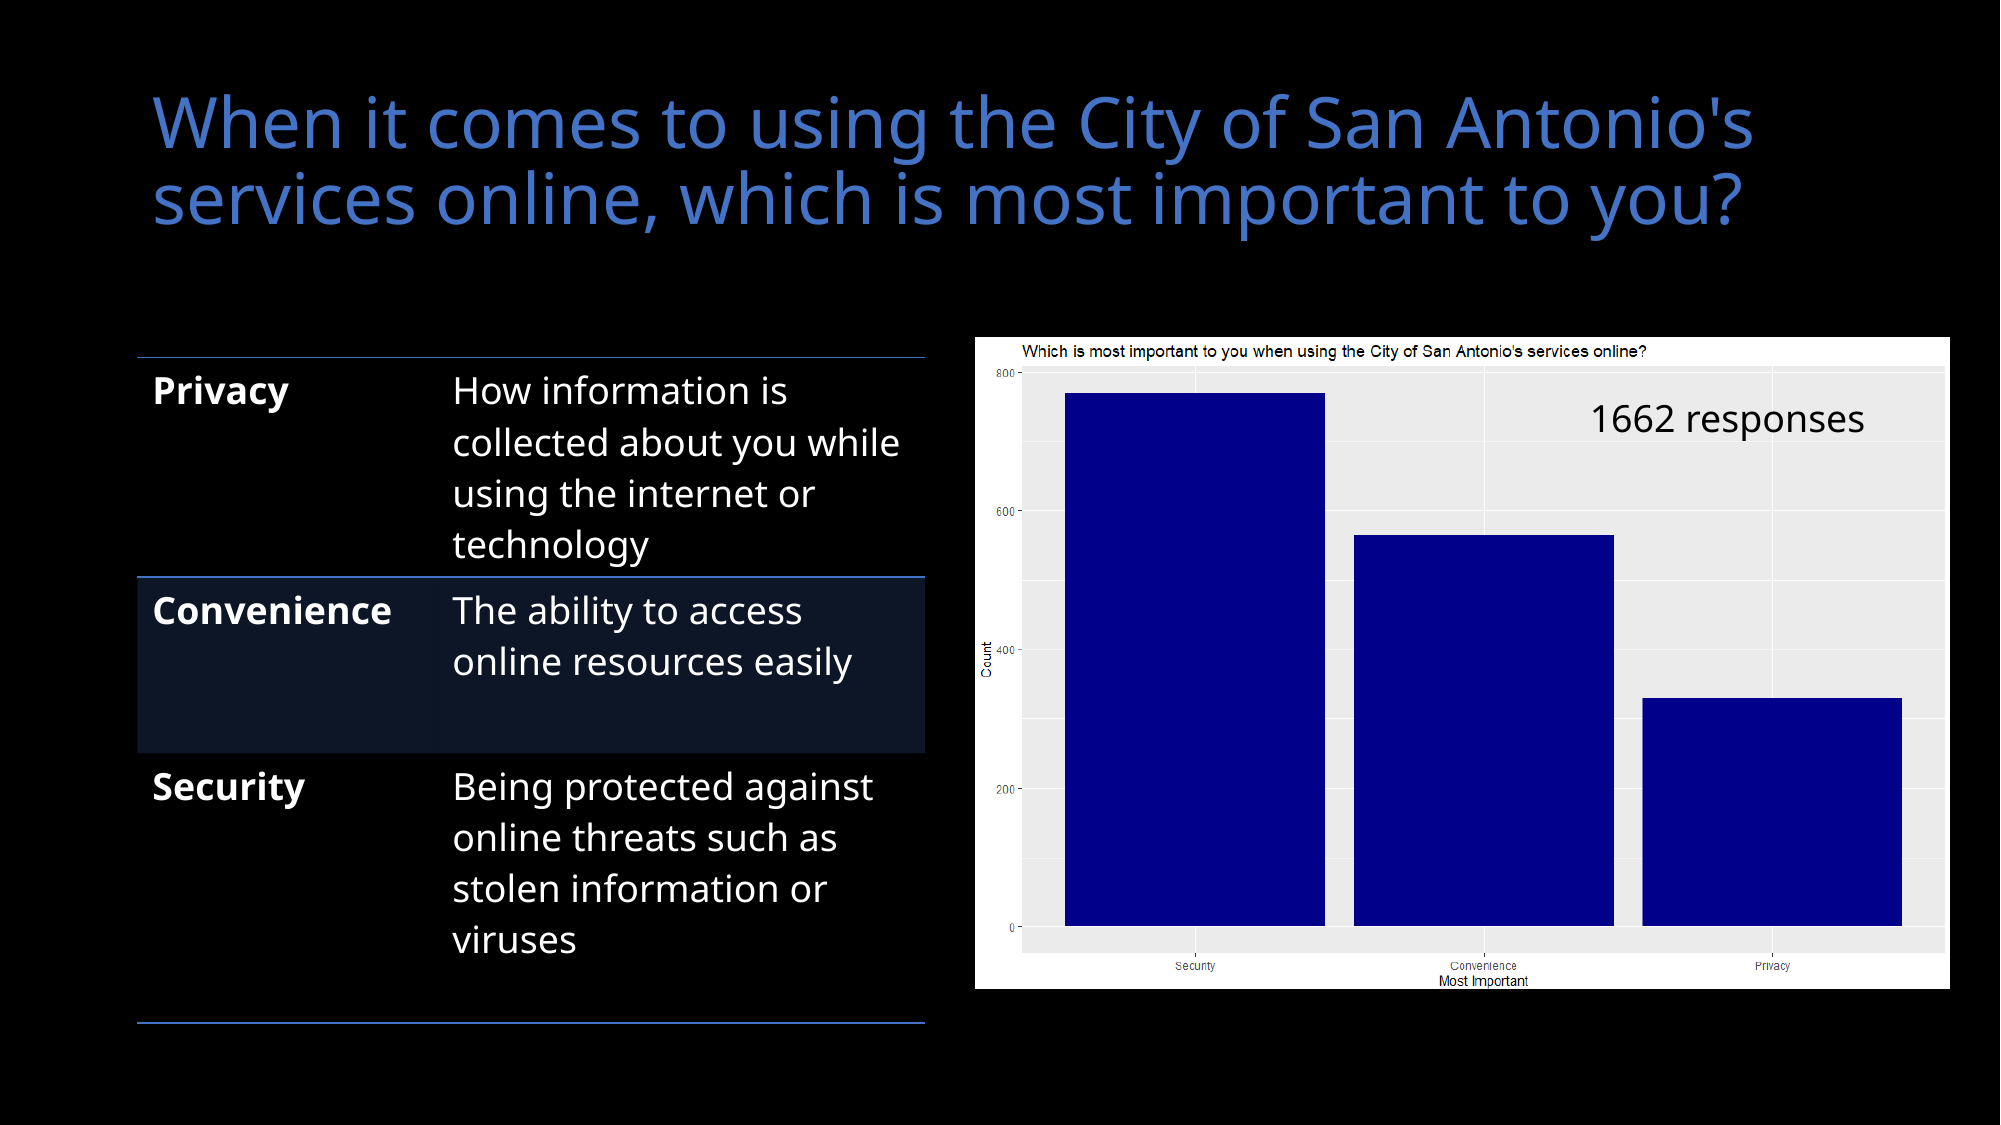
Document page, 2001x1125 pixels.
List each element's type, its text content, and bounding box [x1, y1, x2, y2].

picture [974, 337, 1950, 990]
table_header How information is collected about you while using the internet or technology [437, 358, 925, 576]
title When it comes to using the City of San Antonio's services online, which is most important to you? [137, 59, 1863, 248]
table_header Privacy [137, 358, 437, 576]
table_cell Convenience [137, 578, 437, 753]
table_cell The ability to access online resources easily [437, 578, 925, 753]
table_cell Security [137, 753, 437, 1022]
table_cell Being protected against online threats such as stolen information or viruses [437, 753, 925, 1022]
